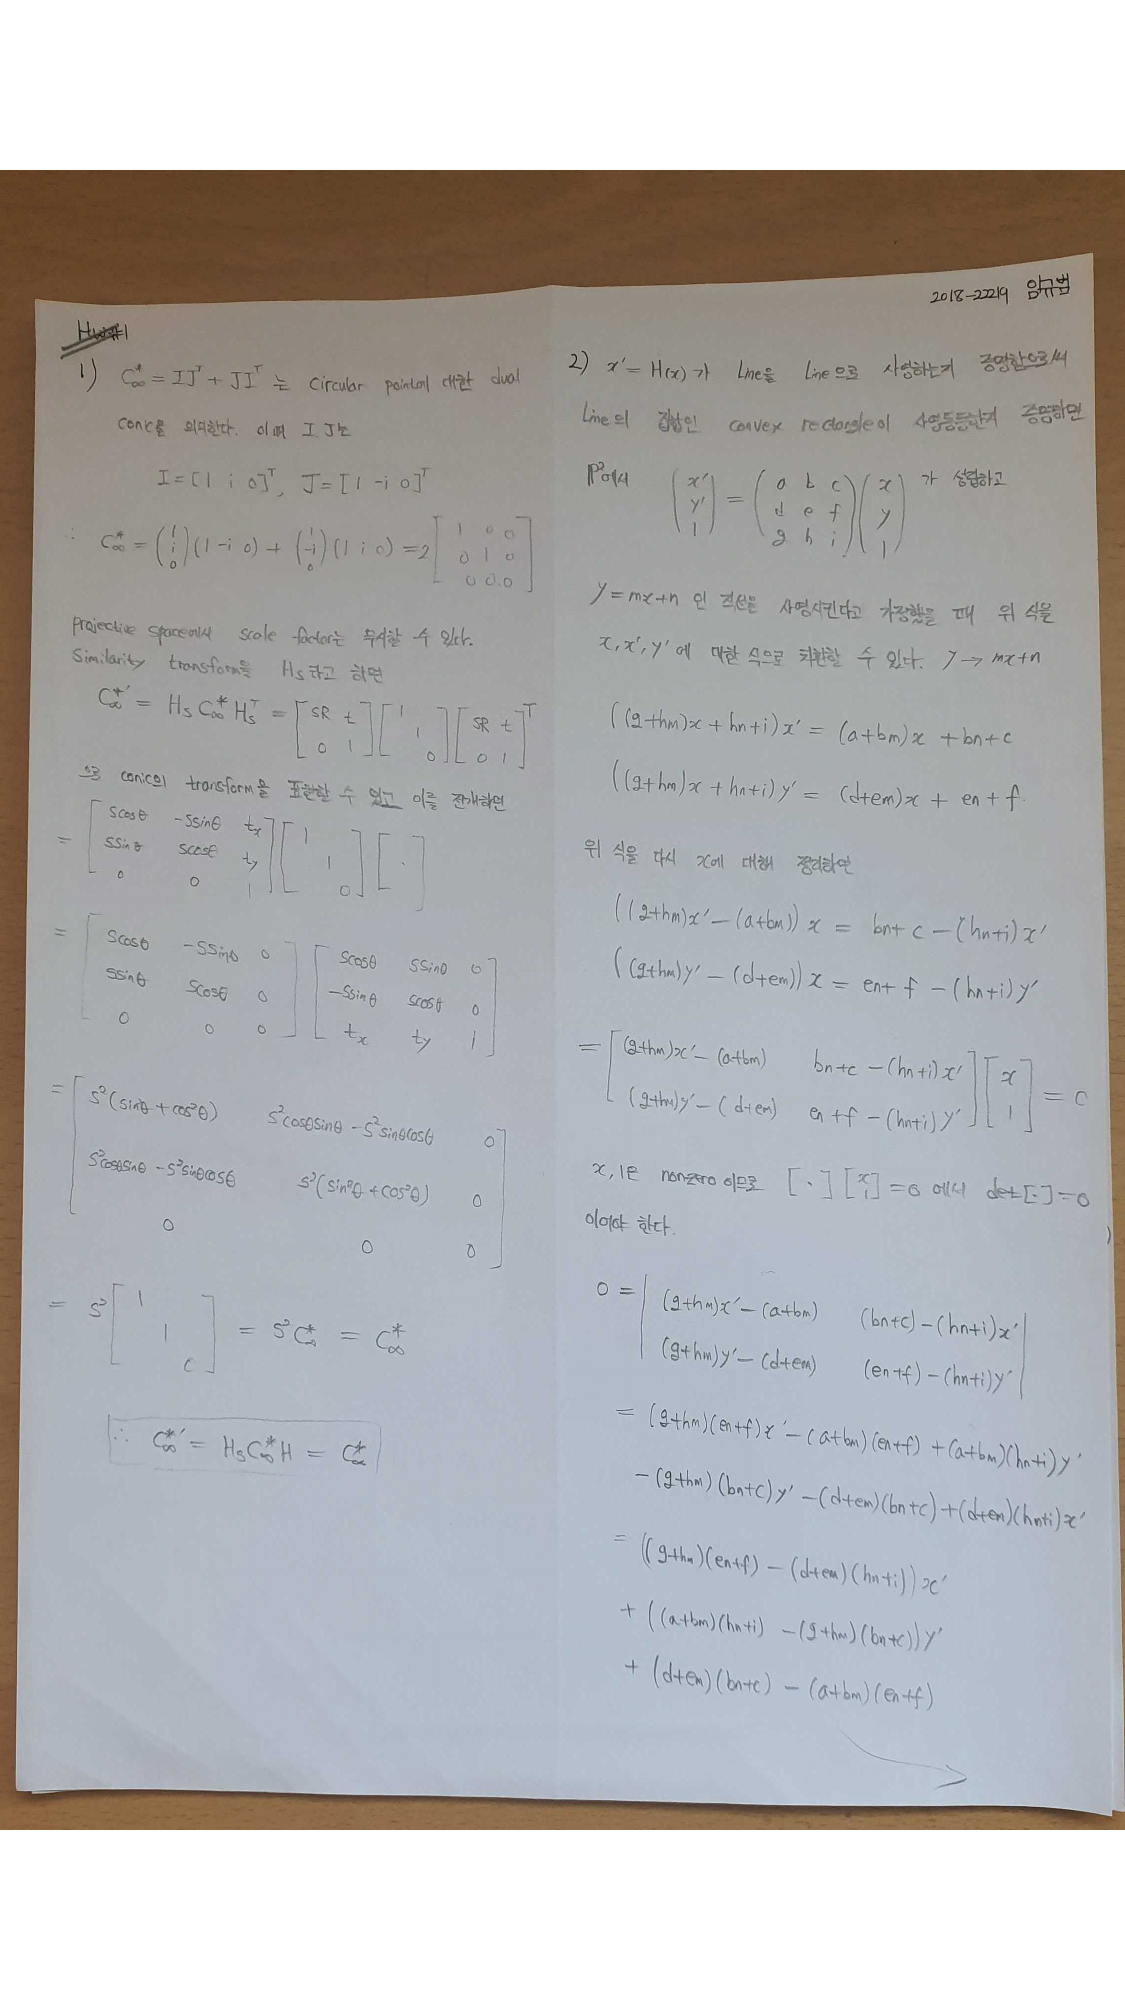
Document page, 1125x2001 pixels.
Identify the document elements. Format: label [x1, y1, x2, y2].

picture [0, 170, 1125, 1830]
